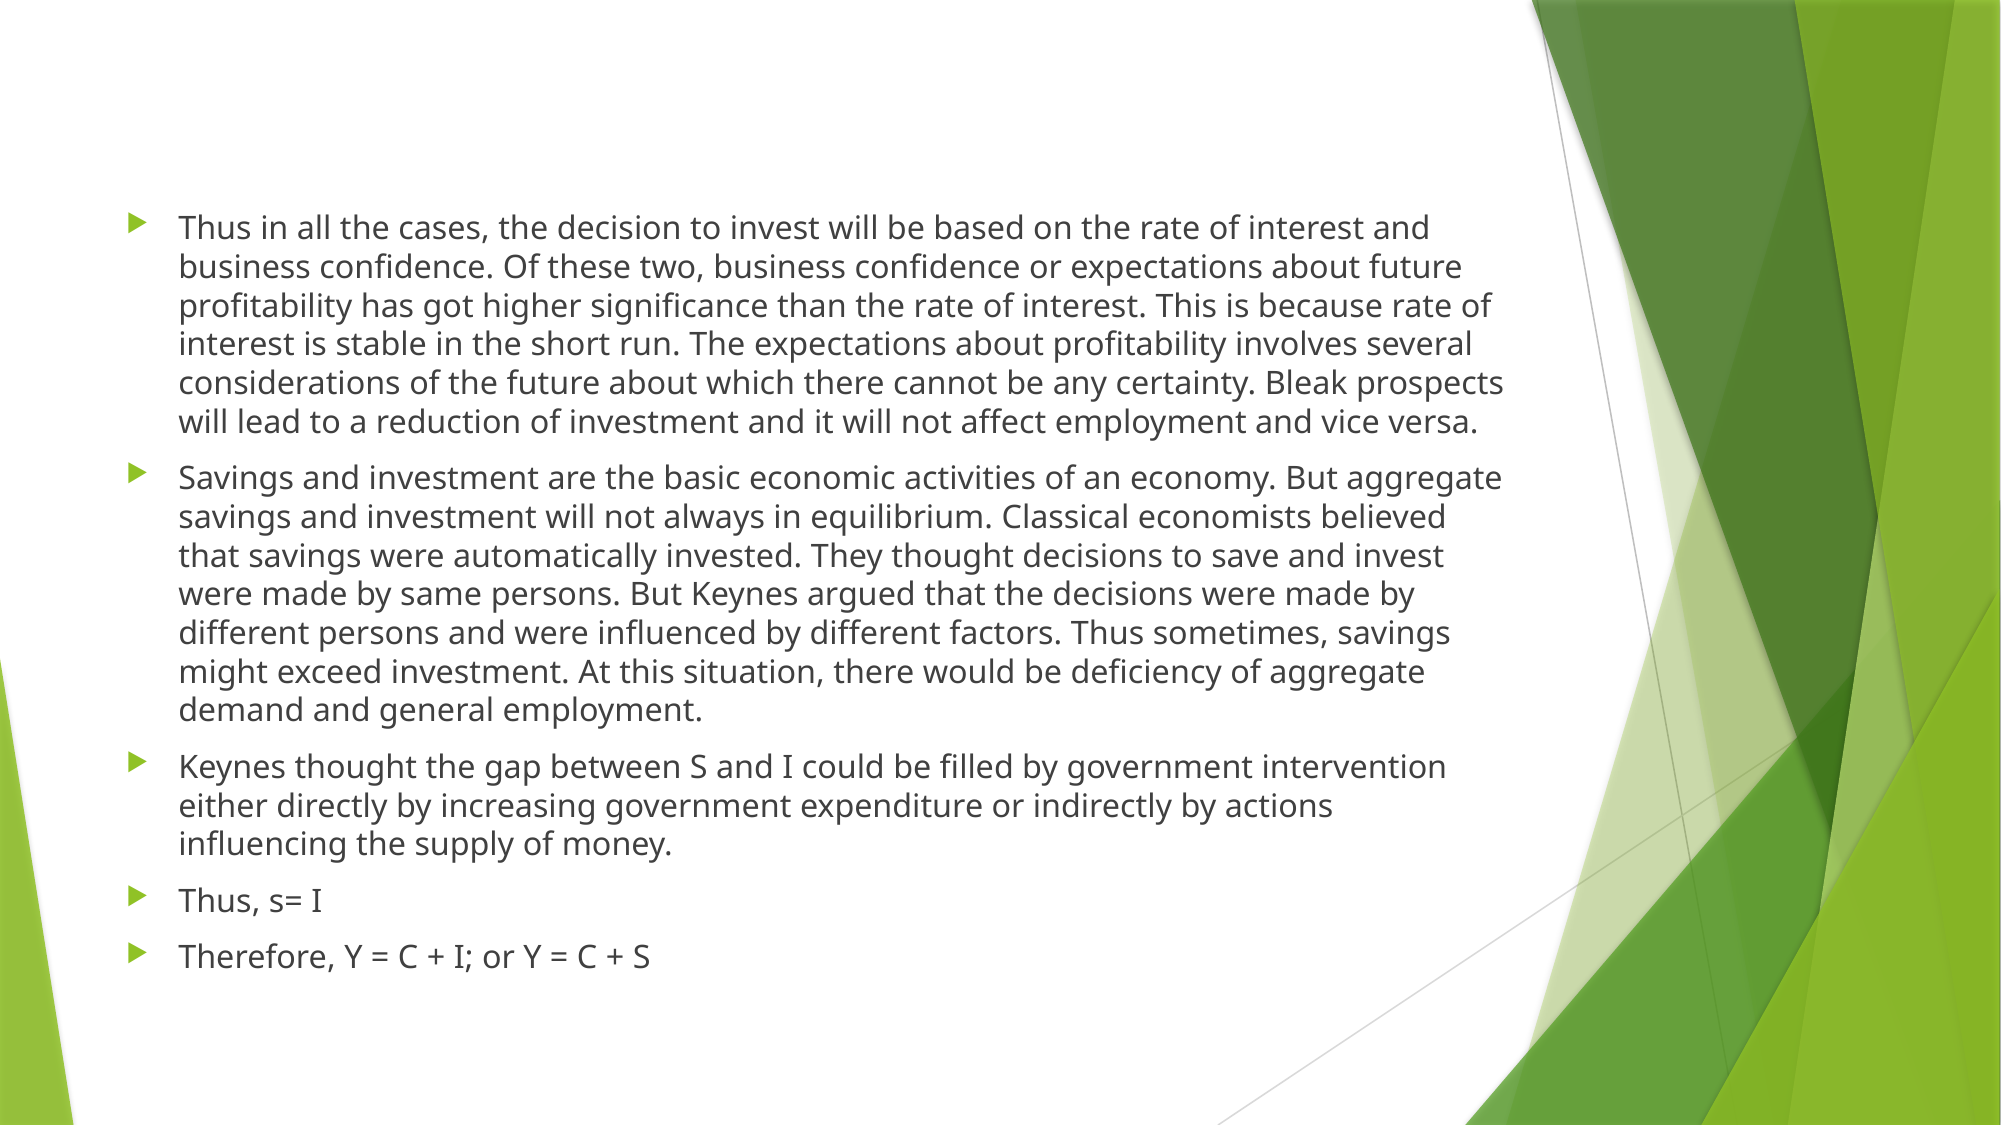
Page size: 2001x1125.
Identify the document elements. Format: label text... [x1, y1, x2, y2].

list Thus in all the cases, the decision to invest will be based on the rate of interest and business confidence. Of these two, business confidence or expectations about future profitability has got higher significance than the rate of interest. This is because rate of interest is stable in the short run. The expectations about profitability involves several considerations of the future about which there cannot be any certainty. Bleak prospects will lead to a reduction of investment and it will not affect employment and vice versa. Savings and investment are the basic economic activities of an economy. But aggregate savings and investment will not always in equilibrium. Classical economists believed that savings were automatically invested. They thought decisions to save and invest were made by same persons. But Keynes argued that the decisions were made by different persons and were influenced by different factors. Thus sometimes, savings might exceed investment. At this situation, there would be deficiency of aggregate demand and general employment. Keynes thought the gap between S and I could be filled by government intervention either directly by increasing government expenditure or indirectly by actions influencing the supply of money. Thus, s= I Therefore, Y = C + I; or Y = C + S [111, 200, 1522, 992]
